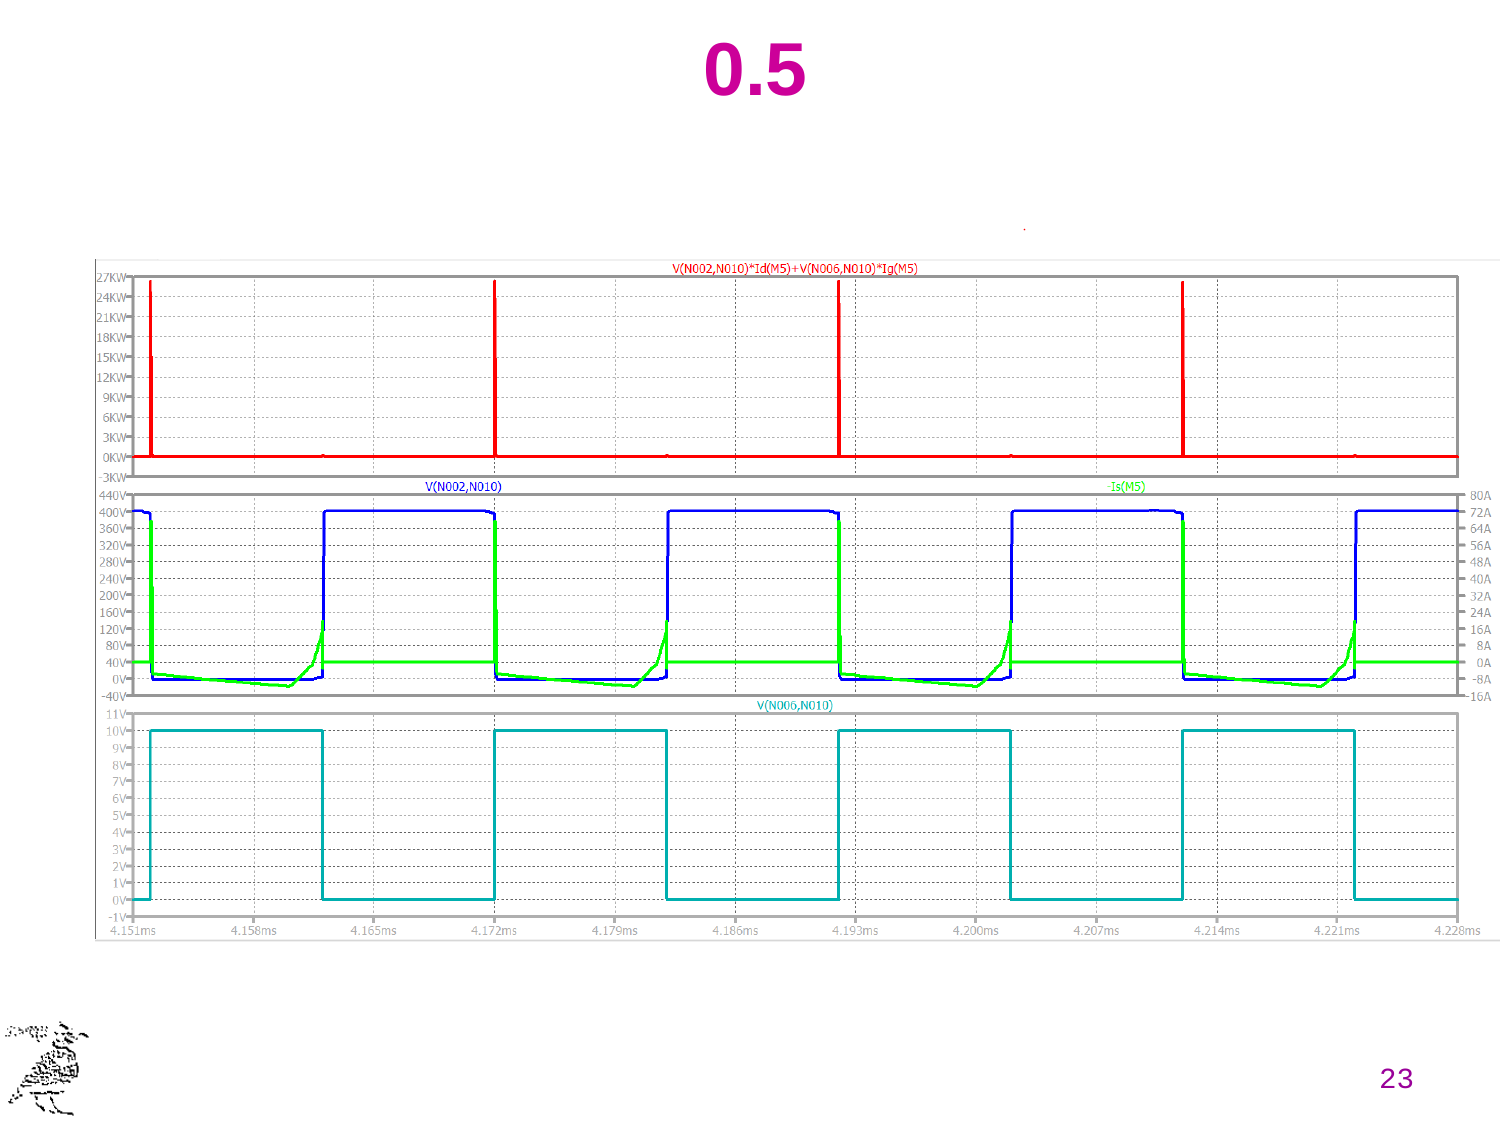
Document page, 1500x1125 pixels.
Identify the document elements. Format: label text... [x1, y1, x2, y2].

title 0.5 [62, 24, 1450, 119]
slide_number 23 [1160, 1056, 1430, 1125]
picture [94, 228, 1500, 942]
